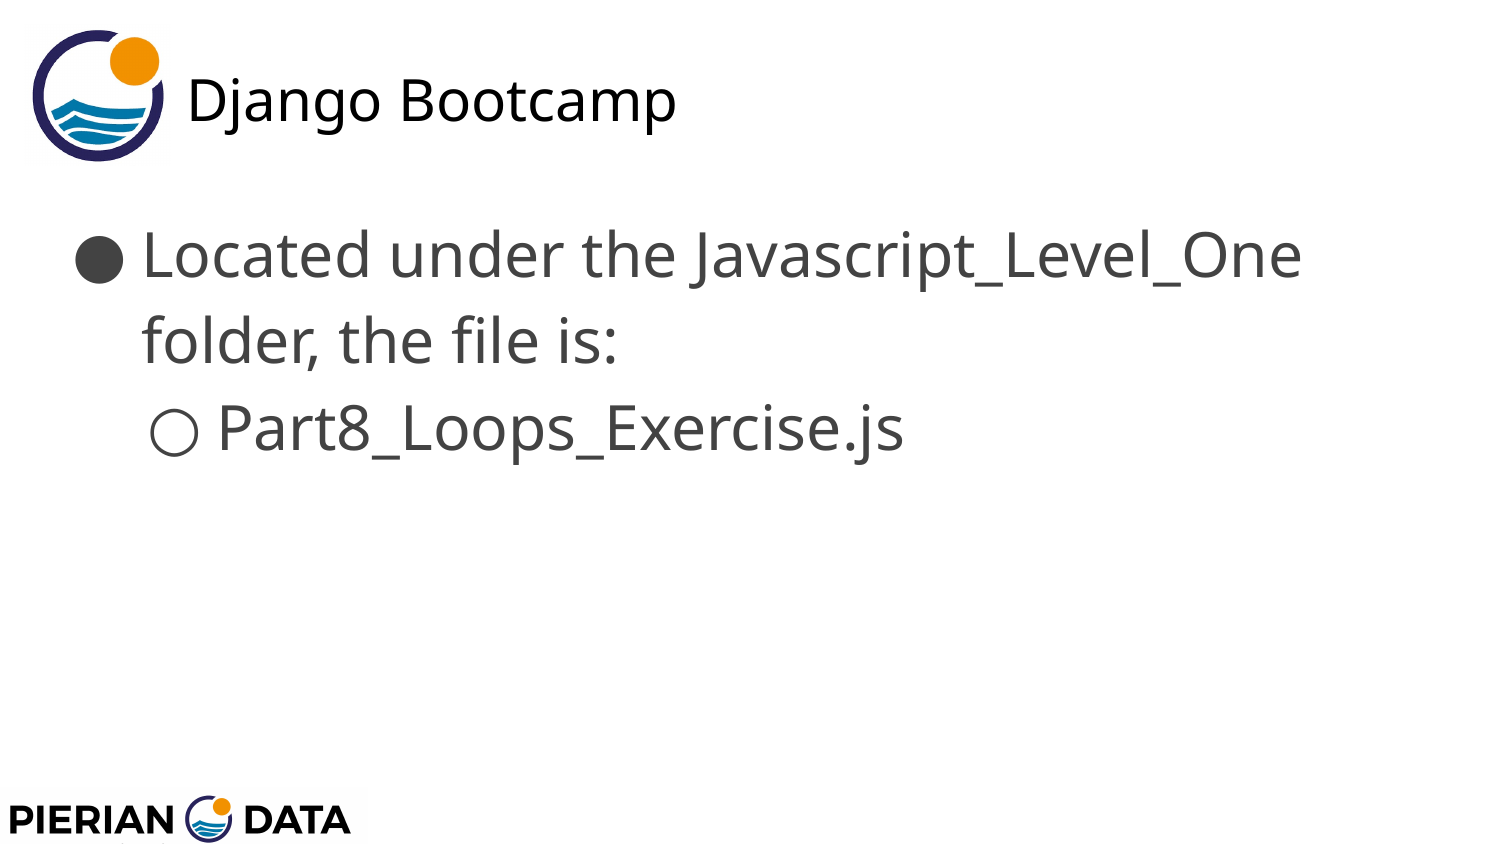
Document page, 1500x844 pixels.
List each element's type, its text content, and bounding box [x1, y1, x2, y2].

list Located under the Javascript_Level_One folder, the file is: Part8_Loops_Exercise.js [51, 189, 1449, 750]
picture [0, 787, 368, 844]
picture [24, 24, 172, 167]
title Django Bootcamp [176, 48, 1449, 143]
